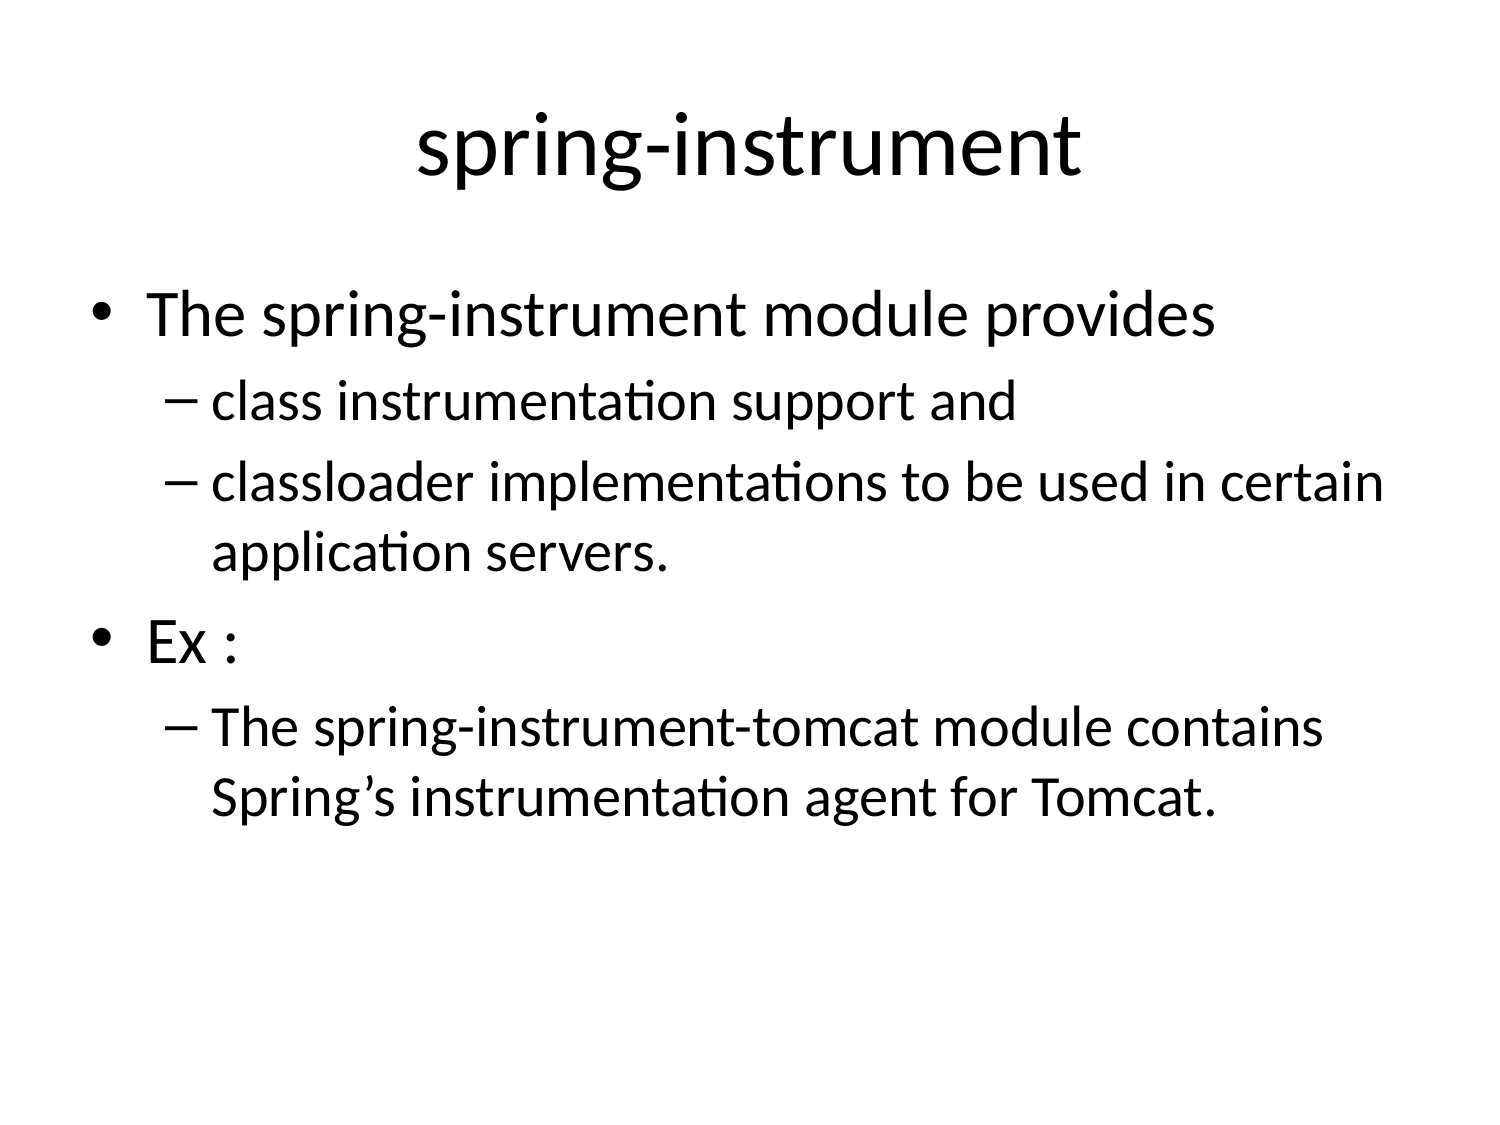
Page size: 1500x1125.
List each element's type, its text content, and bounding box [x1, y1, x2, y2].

title spring-instrument [75, 45, 1425, 233]
list The spring-instrument module provides class instrumentation support and classloader implementations to be used in certain application servers. Ex : The spring-instrument-tomcat module contains Spring’s instrumentation agent for Tomcat. [75, 262, 1425, 1005]
